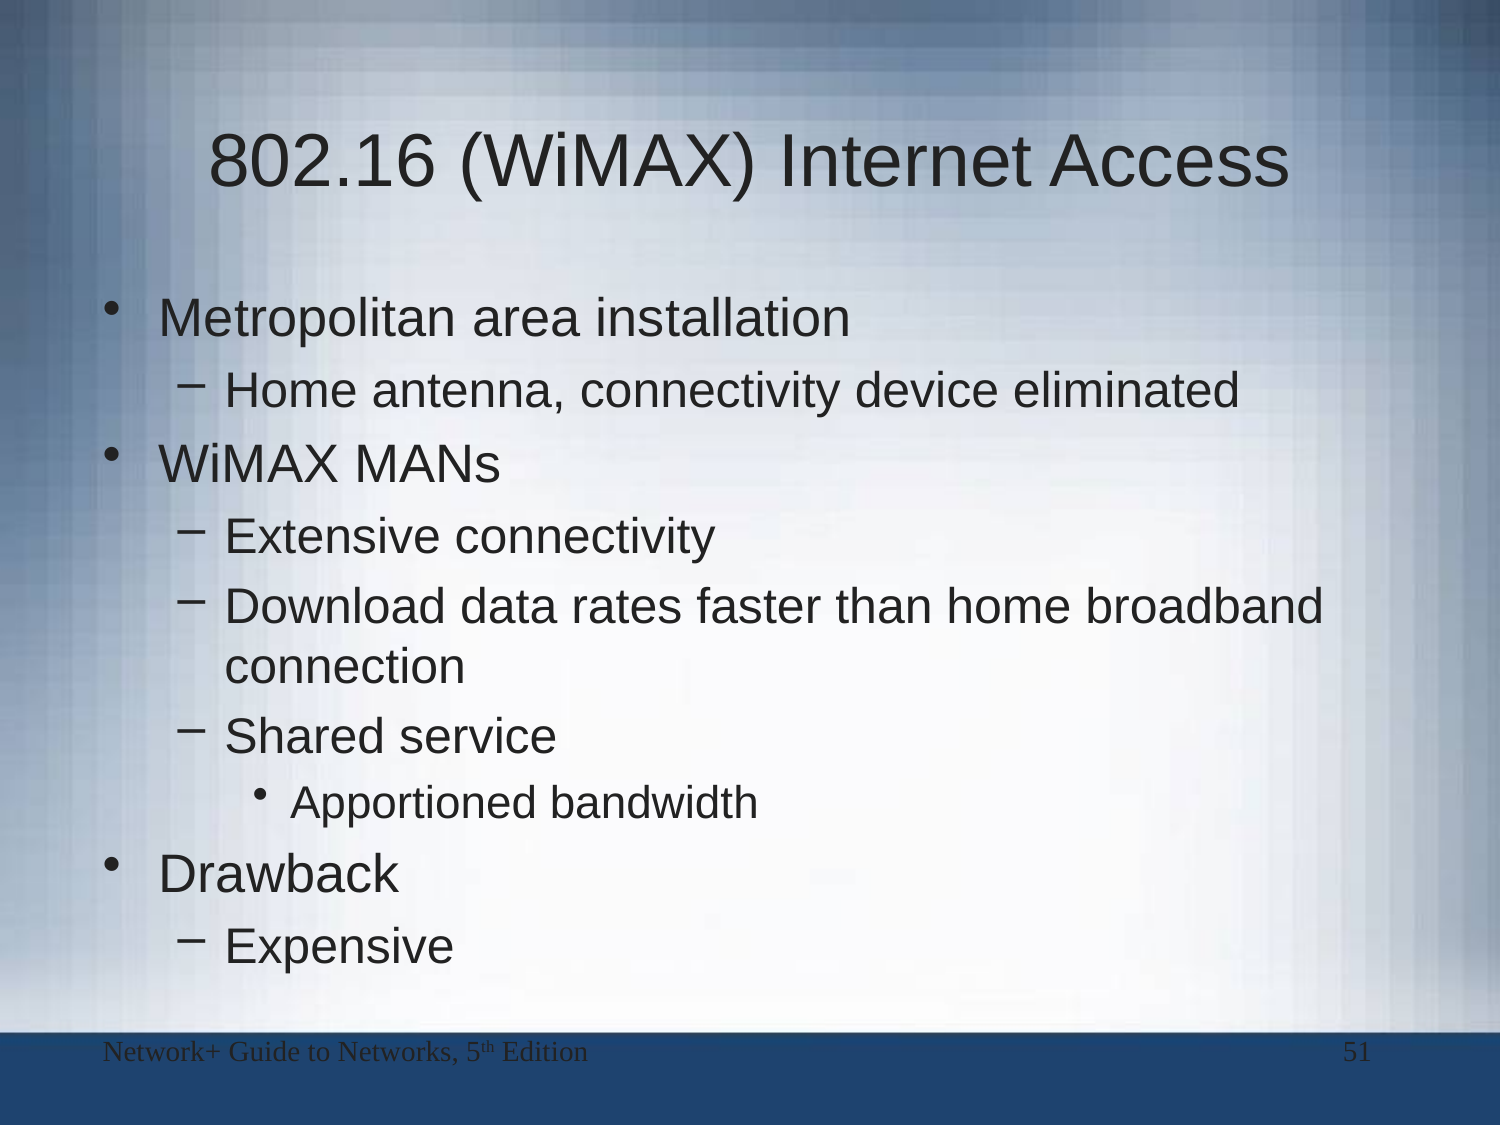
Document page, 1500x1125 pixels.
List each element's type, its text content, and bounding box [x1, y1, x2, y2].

title 802.16 (WiMAX) Internet Access [87, 62, 1413, 250]
footer Network+ Guide to Networks, 5th Edition [87, 1025, 988, 1100]
slide_number 51 [1074, 1025, 1388, 1100]
list Metropolitan area installation Home antenna, connectivity device eliminated WiMAX MANs Extensive connectivity Download data rates faster than home broadband connection Shared service Apportioned bandwidth Drawback Expensive [87, 275, 1413, 1025]
picture [0, 0, 1500, 1125]
